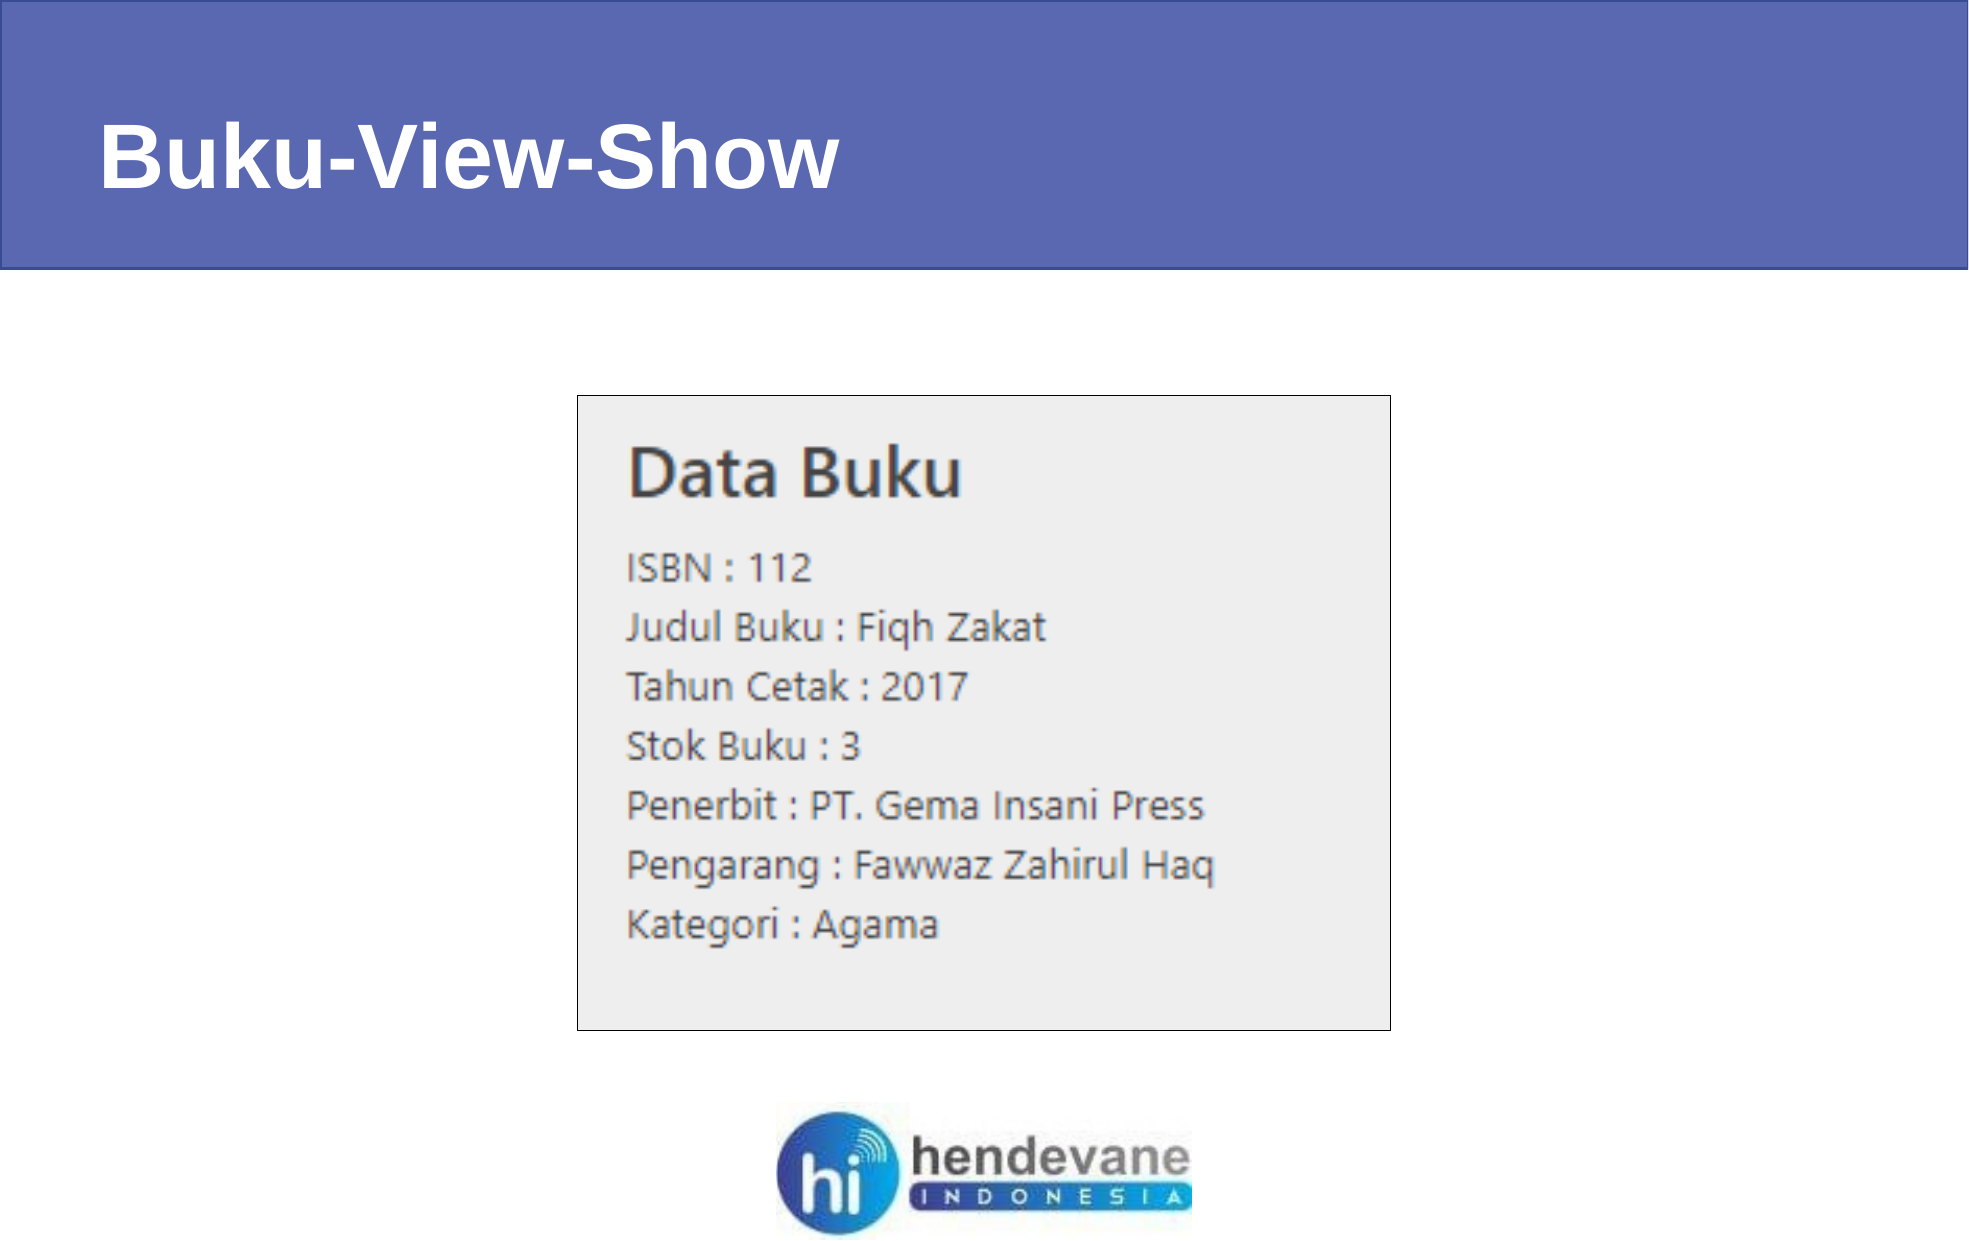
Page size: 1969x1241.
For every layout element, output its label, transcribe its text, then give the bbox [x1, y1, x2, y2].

picture [577, 395, 1391, 1031]
picture [776, 1102, 1192, 1240]
text_box Buku-View-Show [98, 0, 1870, 207]
